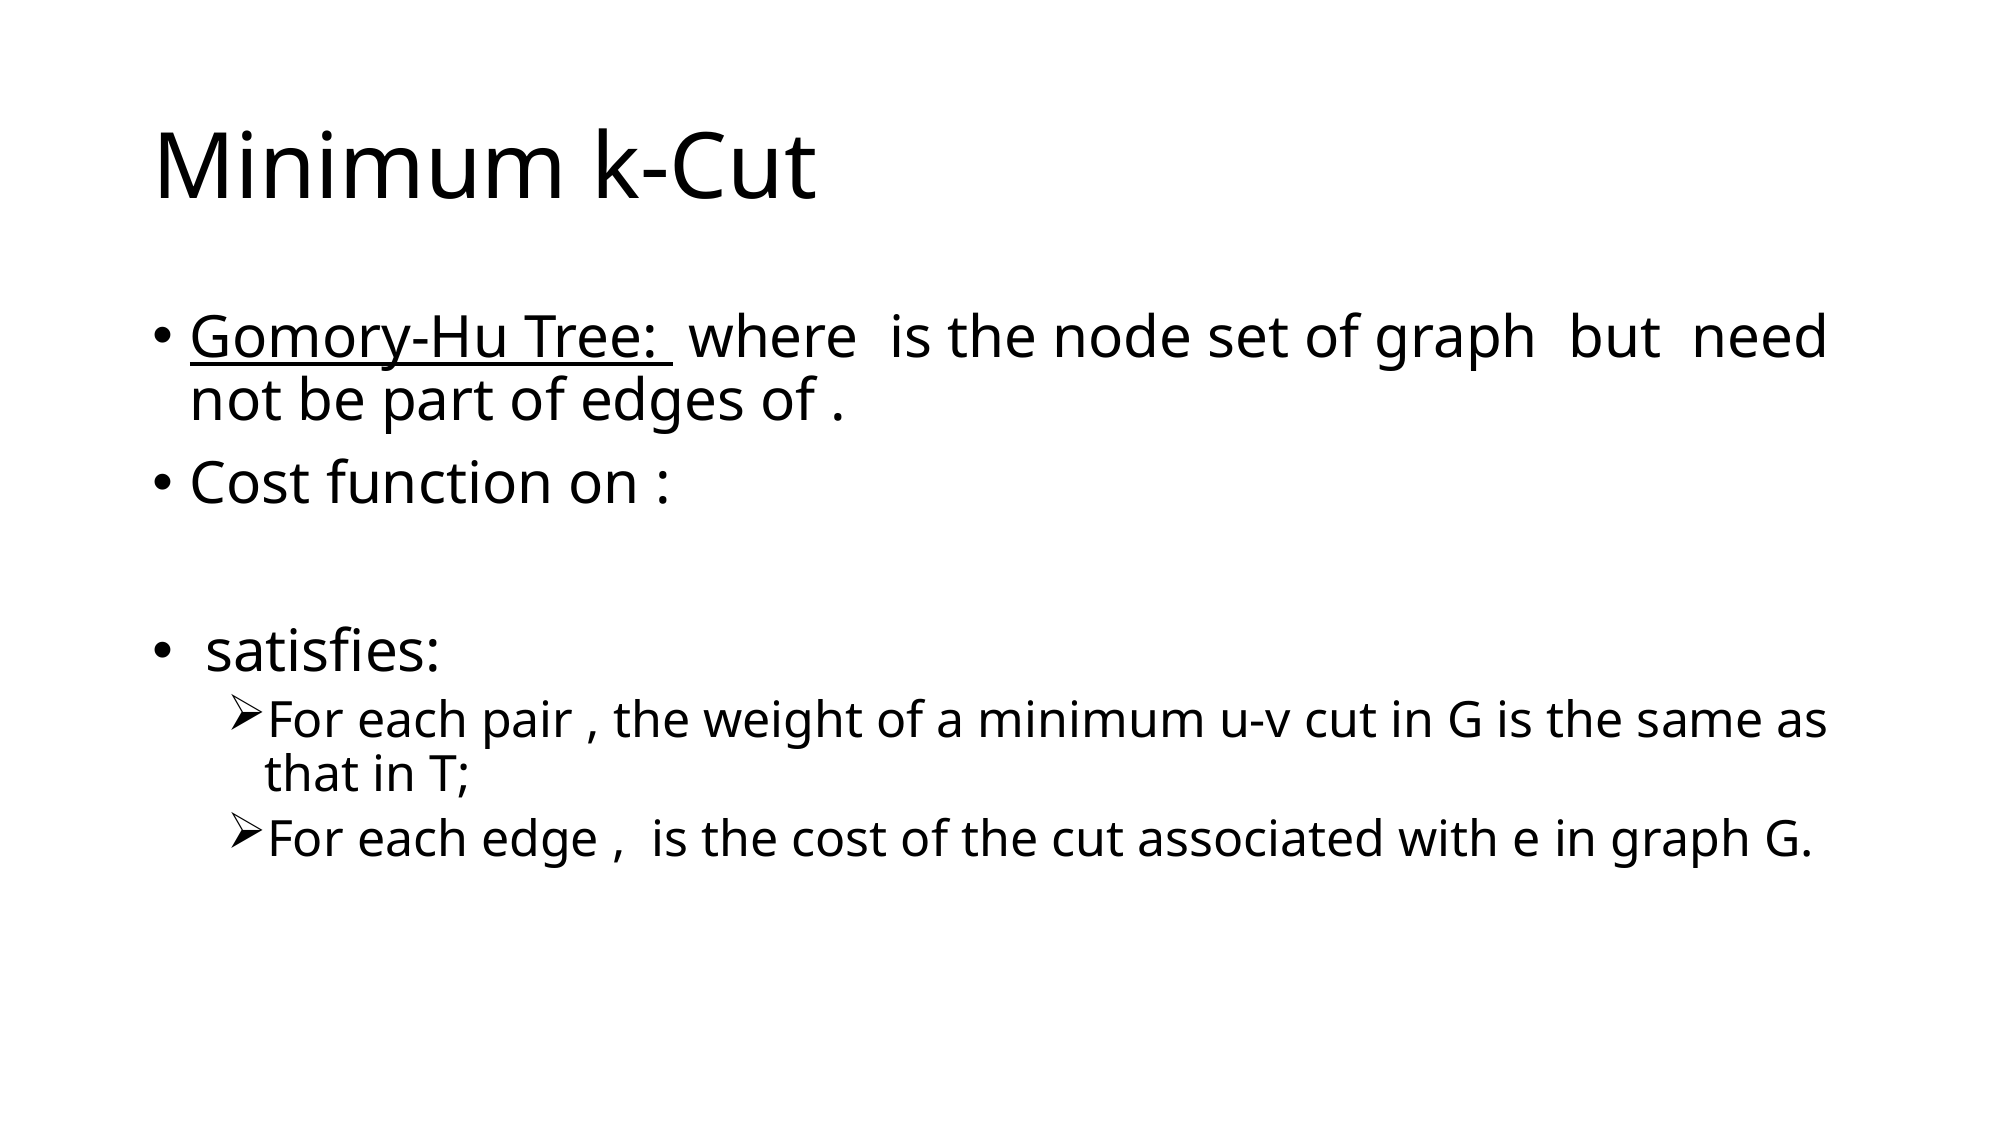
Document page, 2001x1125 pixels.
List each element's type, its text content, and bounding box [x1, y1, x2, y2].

title Minimum k-Cut [137, 59, 1863, 278]
